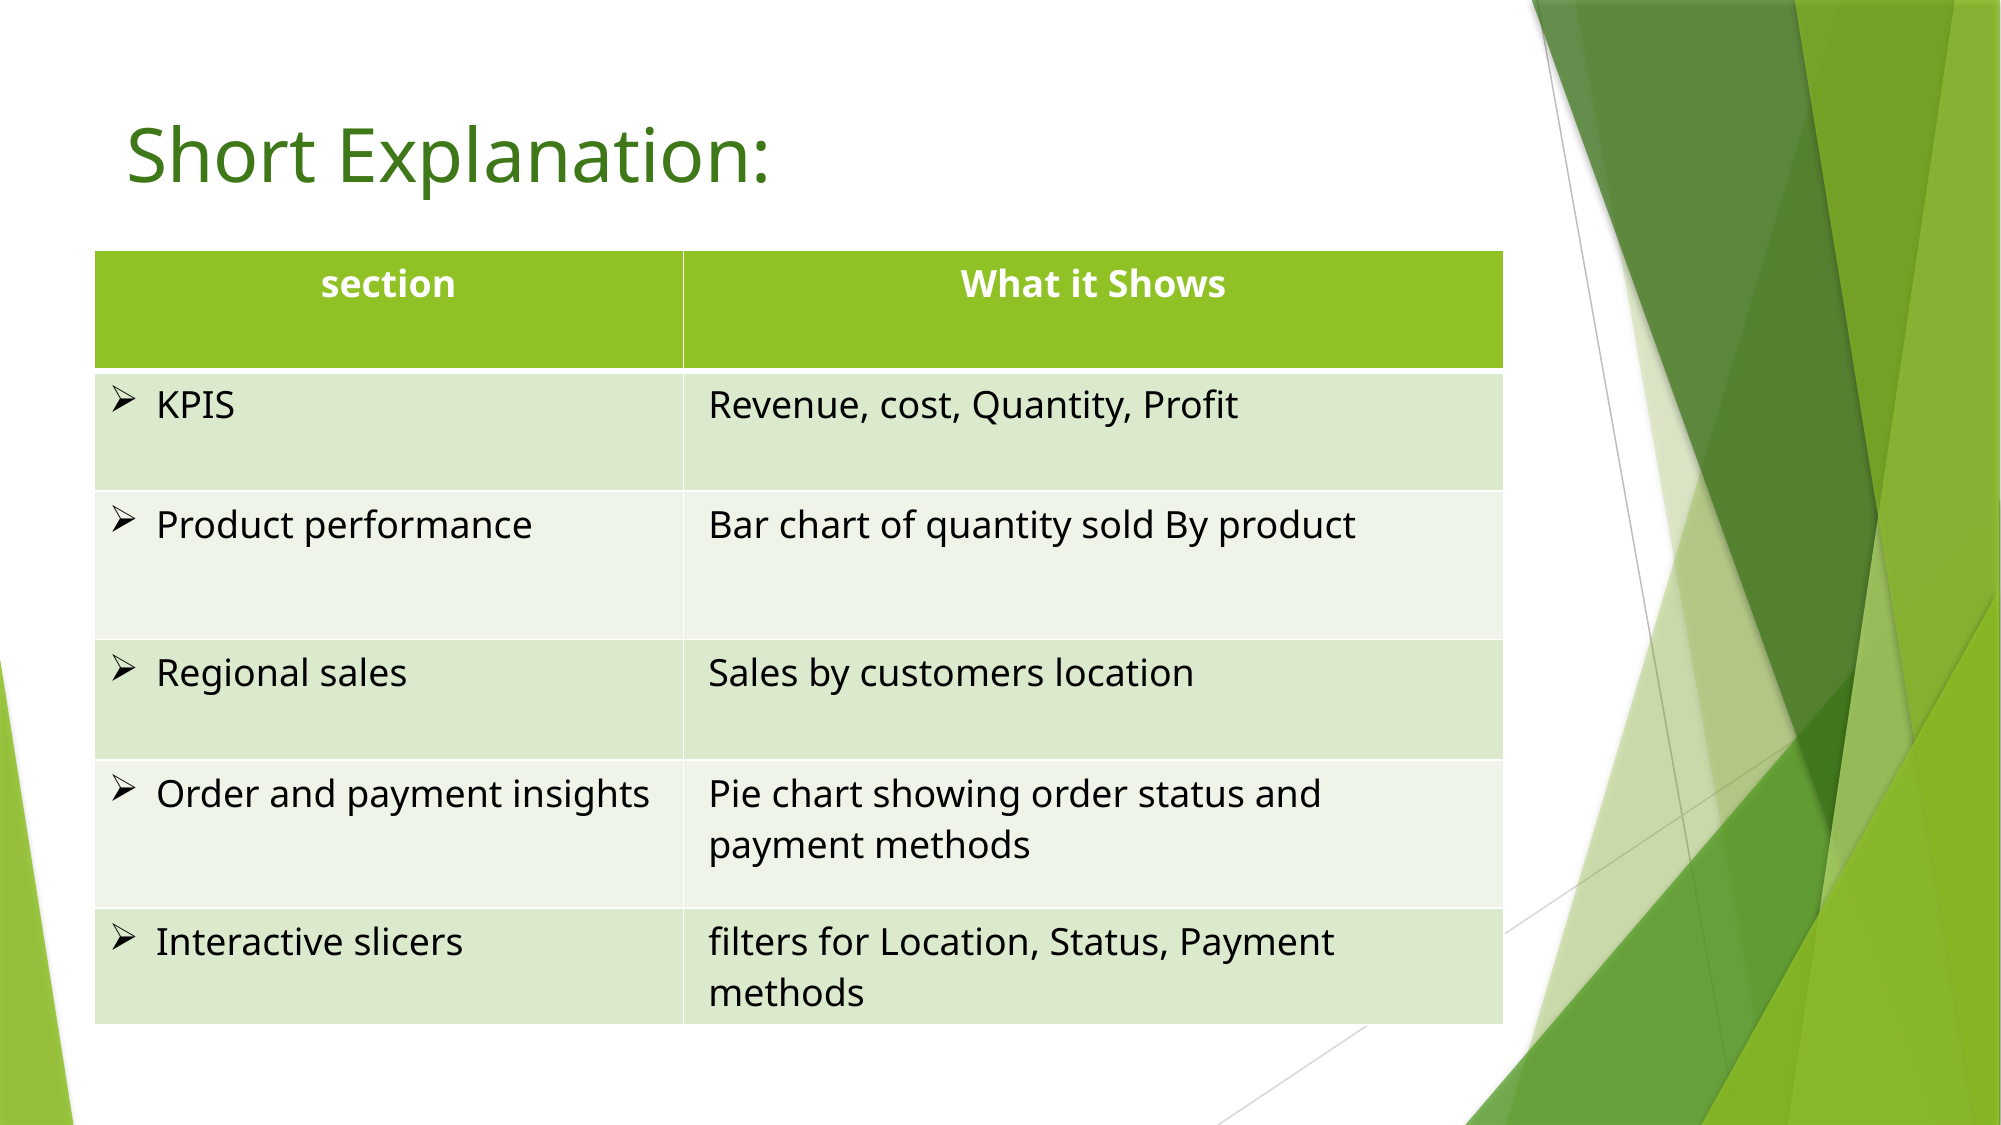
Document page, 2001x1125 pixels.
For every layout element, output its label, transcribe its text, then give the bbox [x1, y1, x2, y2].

table_cell Bar chart of quantity sold By product [684, 492, 1503, 639]
table_cell Sales by customers location [684, 640, 1503, 759]
table_cell filters for Location, Status, Payment methods [684, 909, 1503, 1024]
table_cell KPIS [95, 374, 683, 490]
table_cell Interactive slicers [95, 909, 683, 1024]
table_header section [95, 251, 683, 368]
table_cell Pie chart showing order status and payment methods [684, 761, 1503, 907]
table_cell Order and payment insights [95, 761, 683, 907]
title Short Explanation: [111, 99, 1522, 317]
table_cell Revenue, cost, Quantity, Profit [684, 374, 1503, 490]
table_header What it Shows [684, 251, 1503, 368]
table_cell Regional sales [95, 640, 683, 759]
table_cell Product performance [95, 492, 683, 639]
